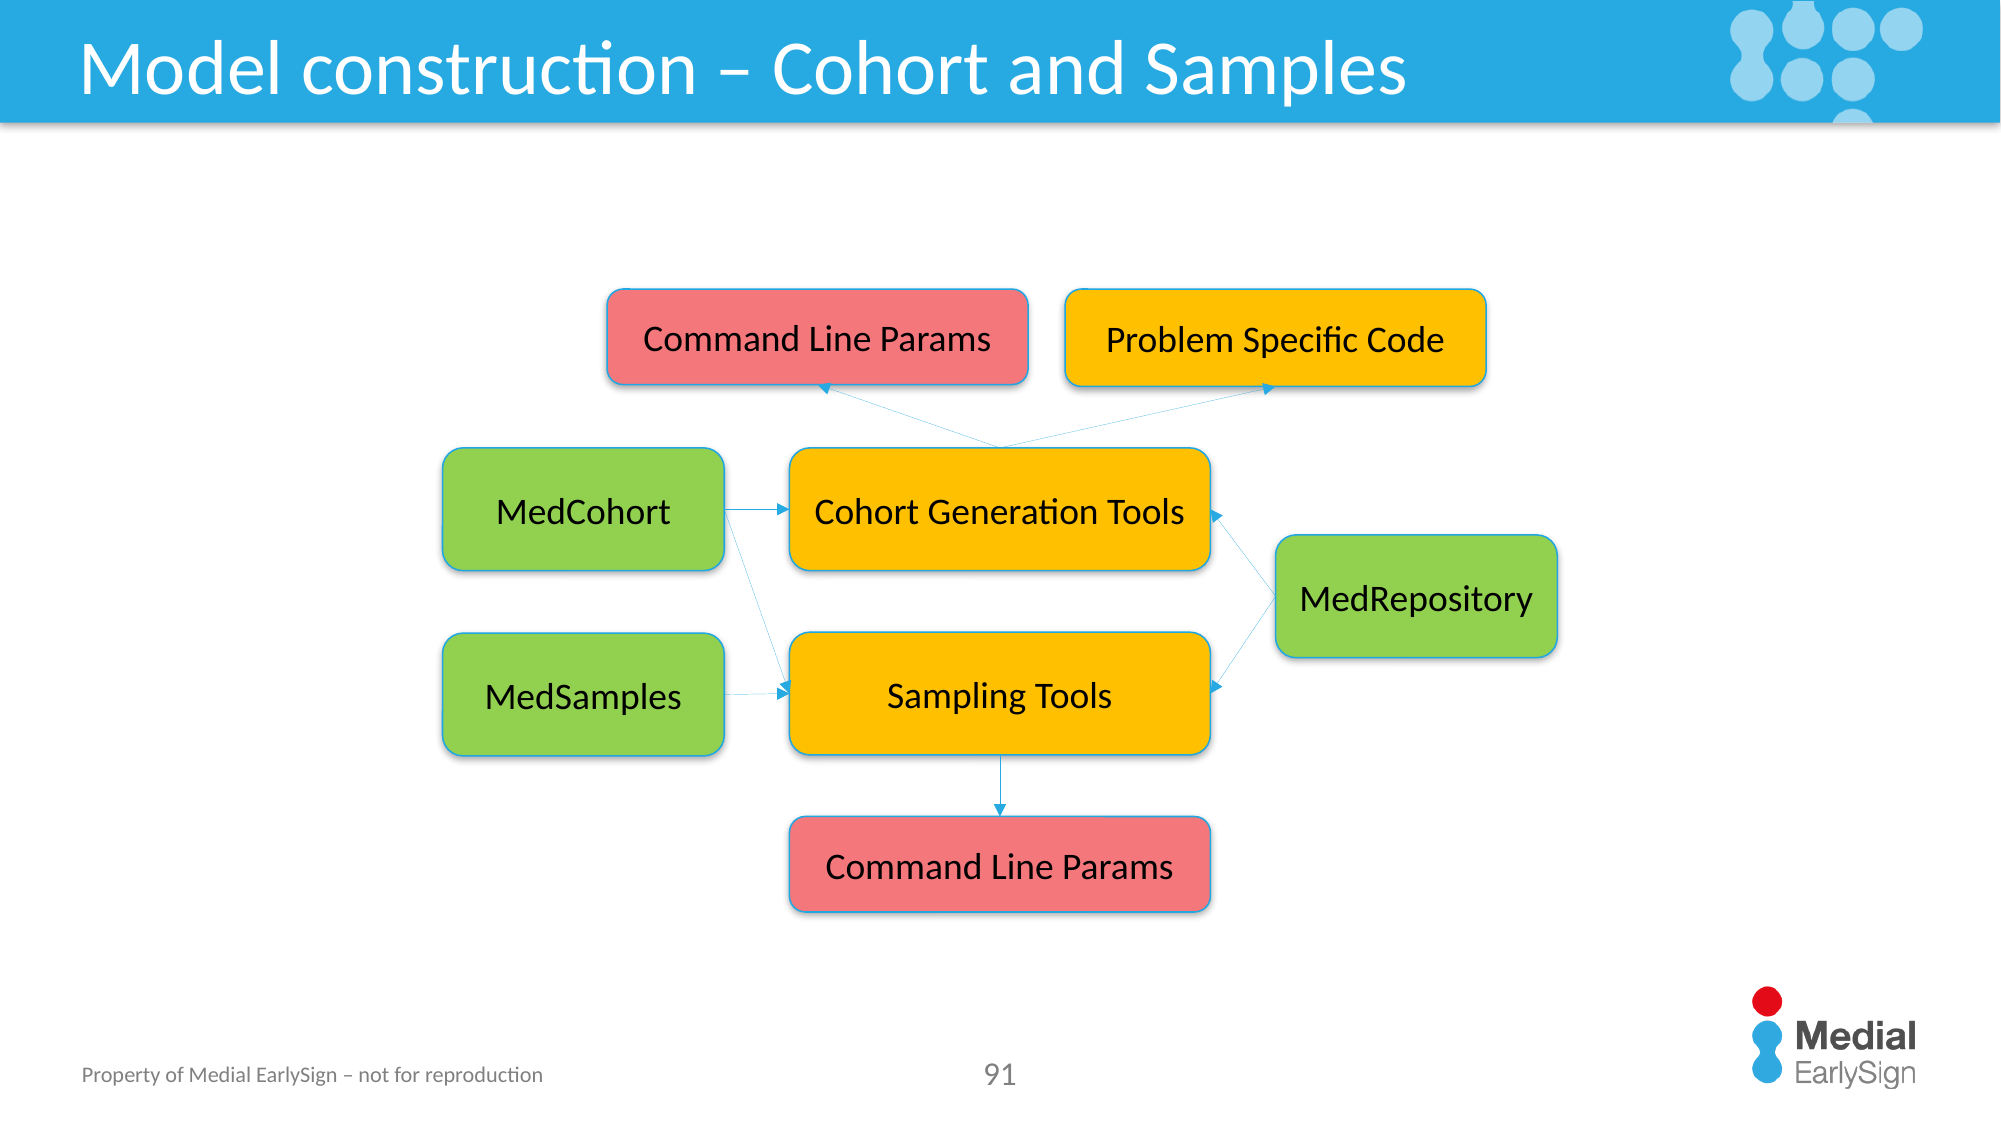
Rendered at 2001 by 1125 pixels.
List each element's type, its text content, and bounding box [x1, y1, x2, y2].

text_box Cohort Generation Tools [788, 447, 1212, 572]
text_box MedRepository [1276, 534, 1559, 659]
text_box MedSamples [441, 632, 726, 757]
title Model construction – Cohort and Samples [63, 8, 1729, 119]
text_box Command Line Params [788, 815, 1212, 913]
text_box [1210, 508, 1276, 595]
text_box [723, 508, 790, 693]
text_box Command Line Params [606, 288, 1029, 386]
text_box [999, 386, 1276, 449]
picture [1752, 986, 1915, 1089]
text_box Problem Specific Code [1064, 288, 1487, 388]
text_box Sampling Tools [788, 631, 1212, 756]
text_box MedCohort [441, 447, 726, 572]
picture [1730, 1, 1923, 123]
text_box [1210, 595, 1276, 694]
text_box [817, 384, 1001, 449]
